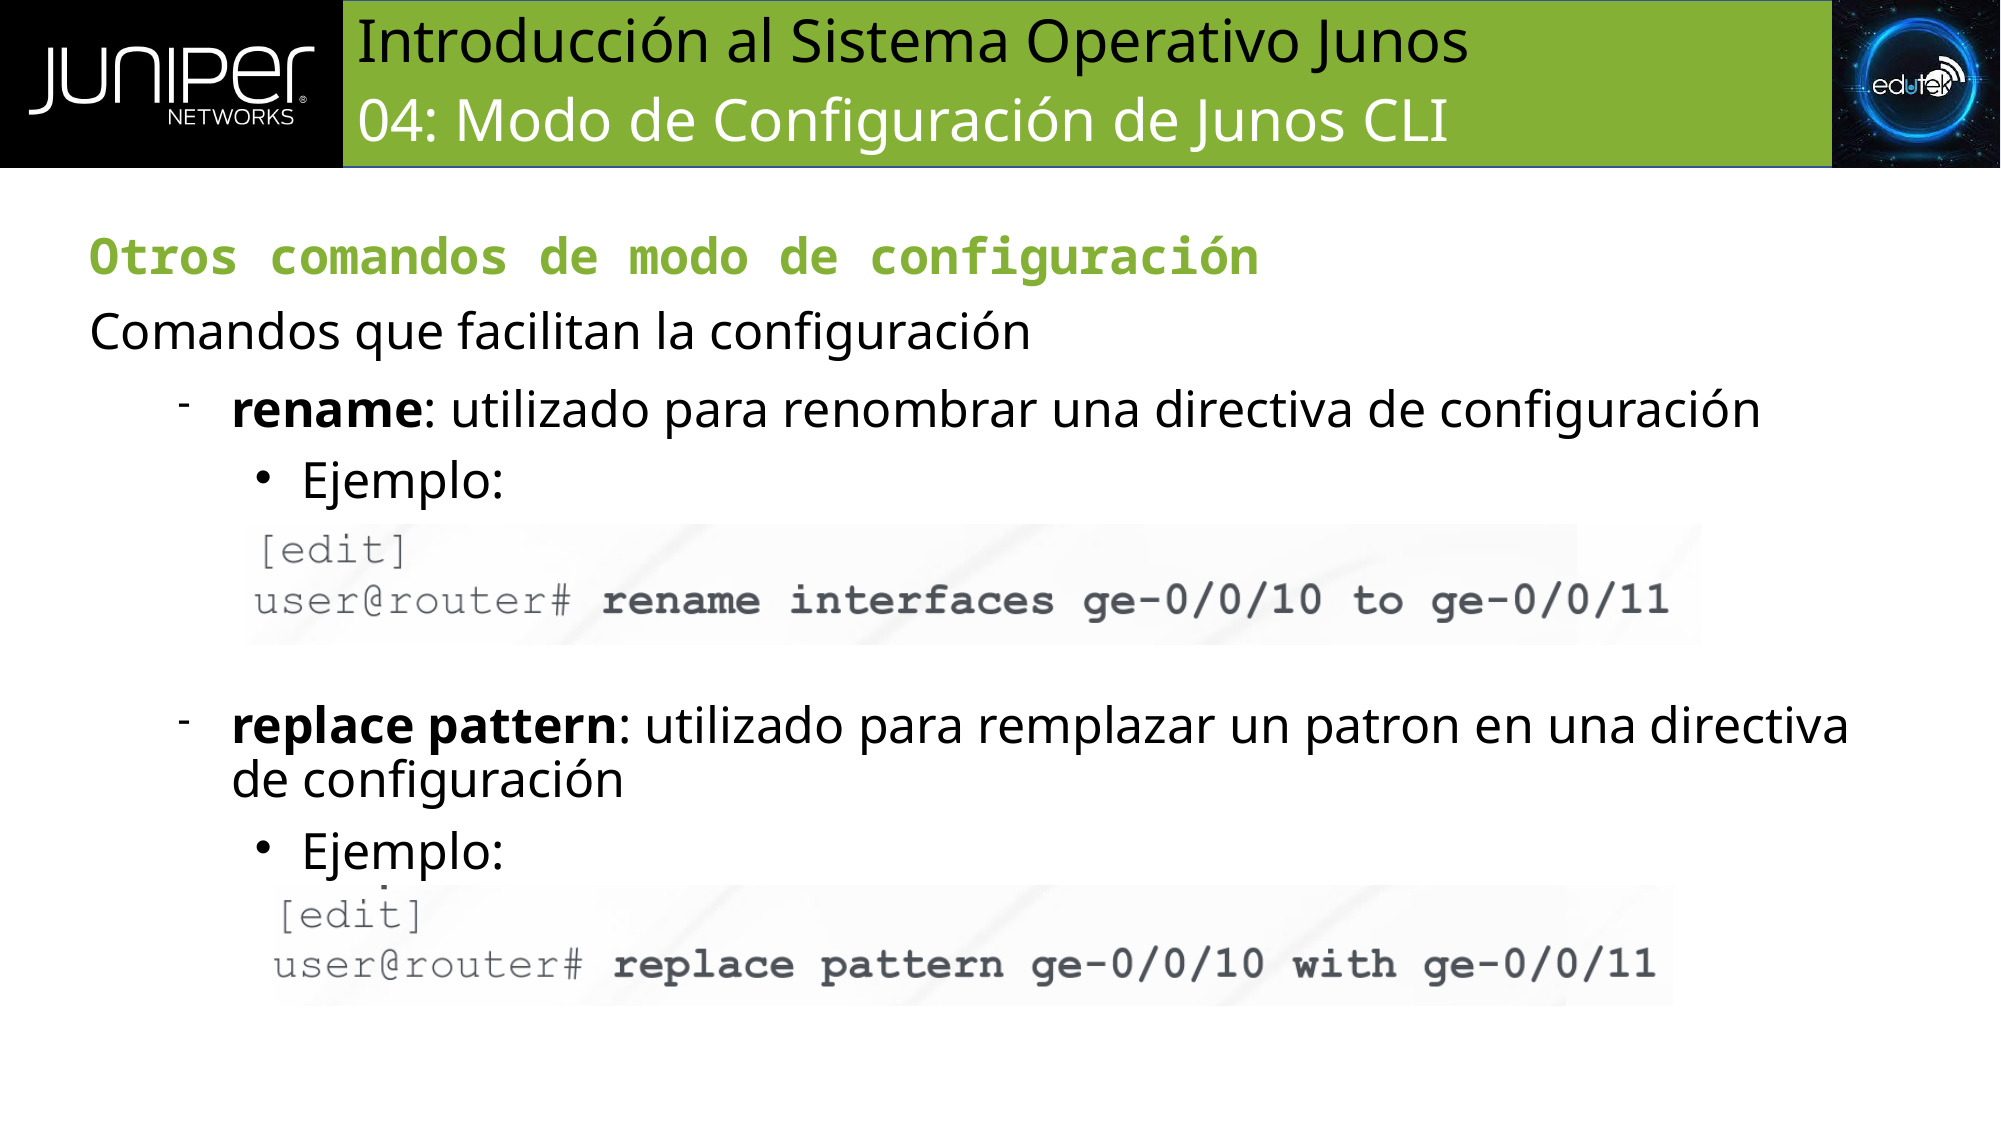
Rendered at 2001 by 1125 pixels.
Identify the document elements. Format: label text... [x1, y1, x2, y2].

picture [1832, 84, 2000, 168]
picture [0, 0, 343, 168]
title Introducción al Sistema Operativo Junos [342, 3, 2000, 84]
picture [246, 524, 1702, 645]
picture [274, 885, 1673, 1006]
list 04: Modo de Configuración de Junos CLI [342, 83, 1606, 168]
list Otros comandos de modo de configuración Comandos que facilitan la configuración rename: utilizado para renombrar una directiva de configuración Ejemplo: replace pattern: utilizado para remplazar un patron en una directiva de configuración Ejemplo: [74, 224, 1926, 938]
